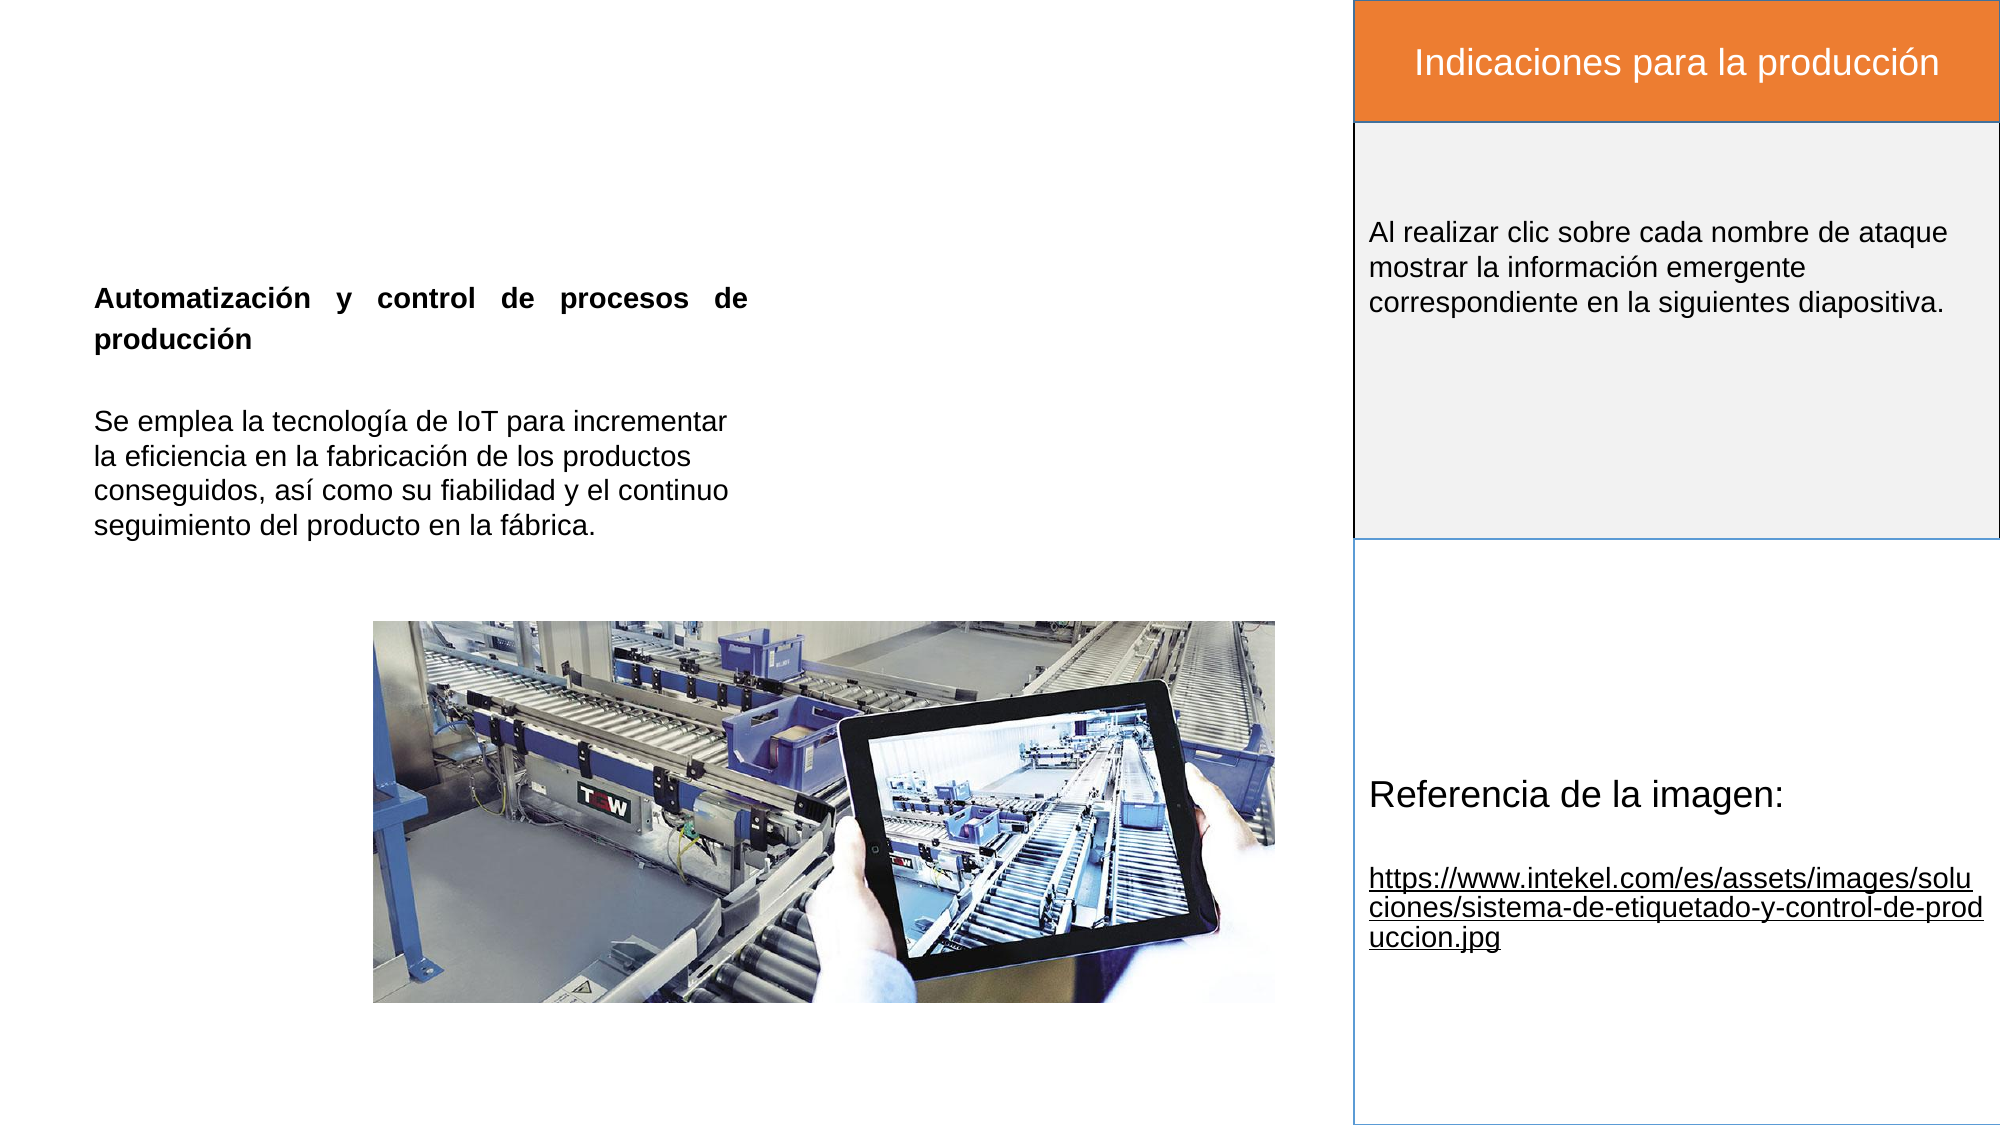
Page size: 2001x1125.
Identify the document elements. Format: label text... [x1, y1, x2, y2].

picture [373, 621, 1275, 1003]
text_box Indicaciones para la producción [1353, 0, 2000, 122]
text_box Referencia de la imagen: https://www.intekel.com/es/assets/images/soluciones/sistema-de-etiquetado-y-control-de-produccion.jpg [1353, 538, 2000, 1125]
text_box [1353, 122, 2000, 206]
text_box Automatización y control de procesos de producción Se emplea la tecnología de IoT para incrementar la eficiencia en la fabricación de los productos conseguidos, así como su fiabilidad y el continuo seguimiento del producto en la fábrica. [78, 267, 764, 550]
text_box Al realizar clic sobre cada nombre de ataque mostrar la información emergente correspondiente en la siguientes diapositiva. [1353, 206, 2000, 538]
